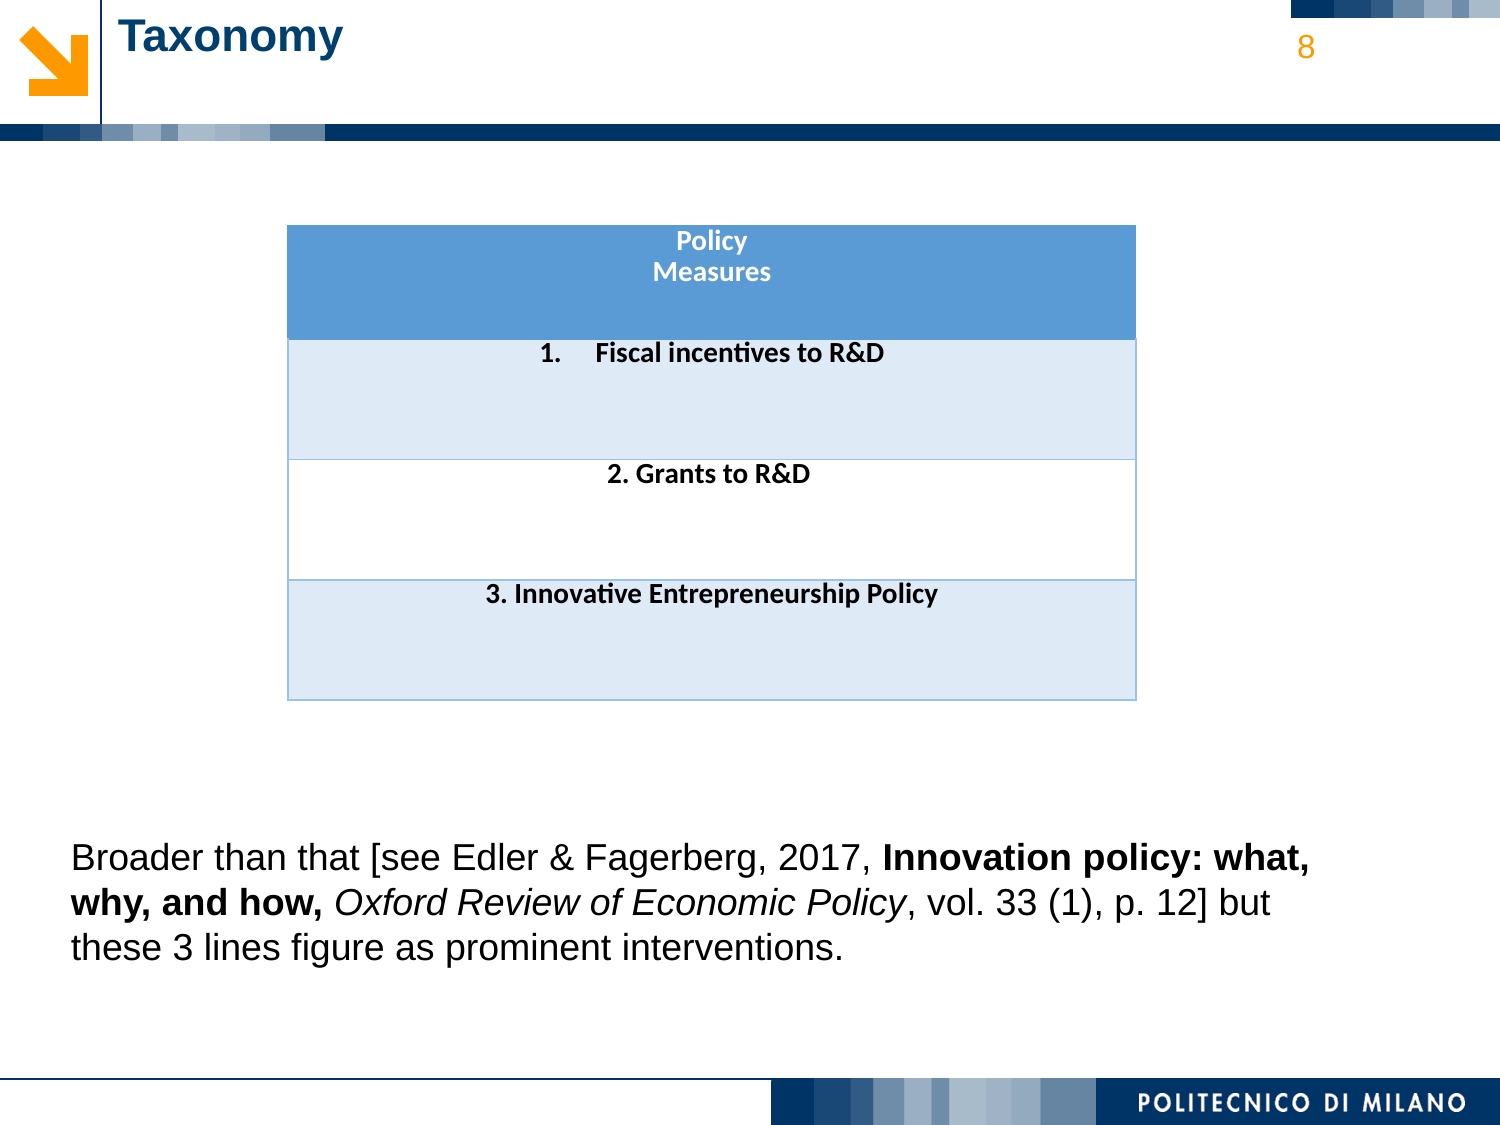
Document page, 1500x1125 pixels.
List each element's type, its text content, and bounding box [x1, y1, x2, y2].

table_header Policy Measures [289, 227, 1136, 338]
picture [0, 1074, 1500, 1125]
table_cell 2. Grants to R&D [289, 460, 1135, 579]
table_cell 3. Innovative Entrepreneurship Policy [289, 581, 1135, 699]
text_box Broader than that [see Edler & Fagerberg, 2017, Innovation policy: what, why, and how, Oxford Review of Economic Policy, vol. 33 (1), p. 12] but these 3 lines figure as prominent interventions. [56, 825, 1369, 976]
title Taxonomy [117, 5, 1094, 144]
slide_number 8 [1269, 24, 1493, 66]
table_cell Fiscal incentives to R&D [289, 340, 1135, 459]
picture [0, 0, 1500, 141]
